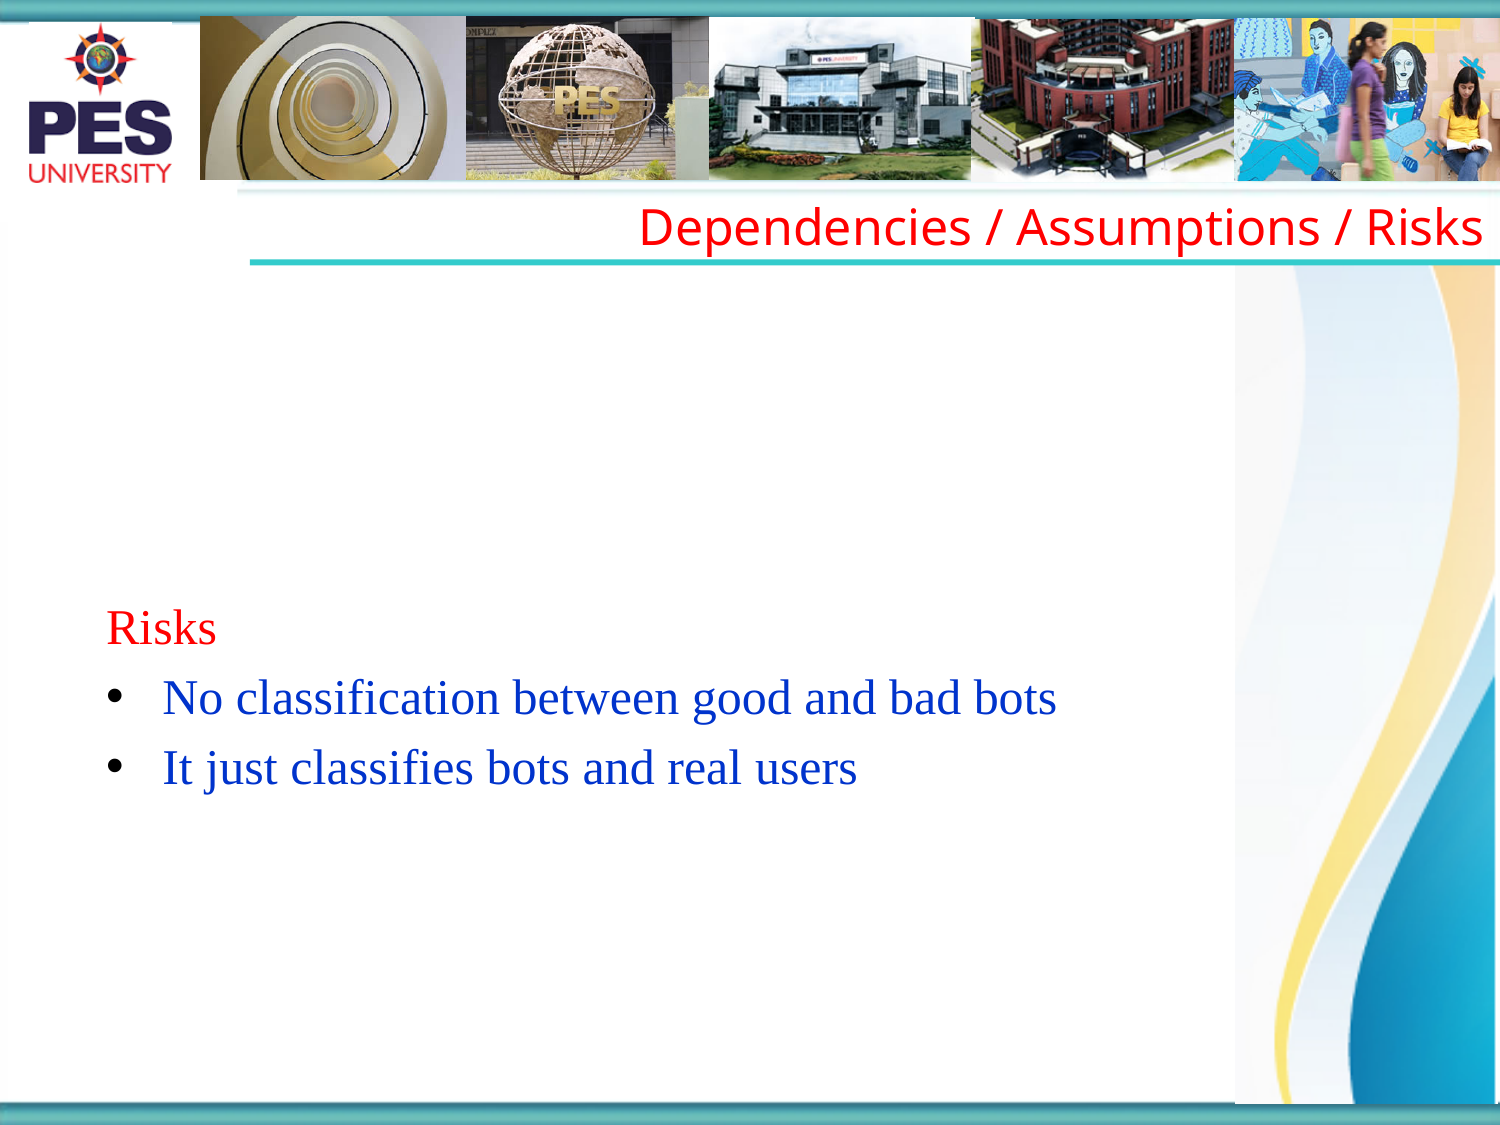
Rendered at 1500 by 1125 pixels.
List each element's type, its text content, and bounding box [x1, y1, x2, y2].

picture [0, 0, 1500, 187]
text_box Risks No classification between good and bad bots It just classifies bots and real users [90, 307, 1241, 1083]
picture [0, 222, 1500, 1125]
text_box Dependencies / Assumptions / Risks [224, 187, 1500, 264]
